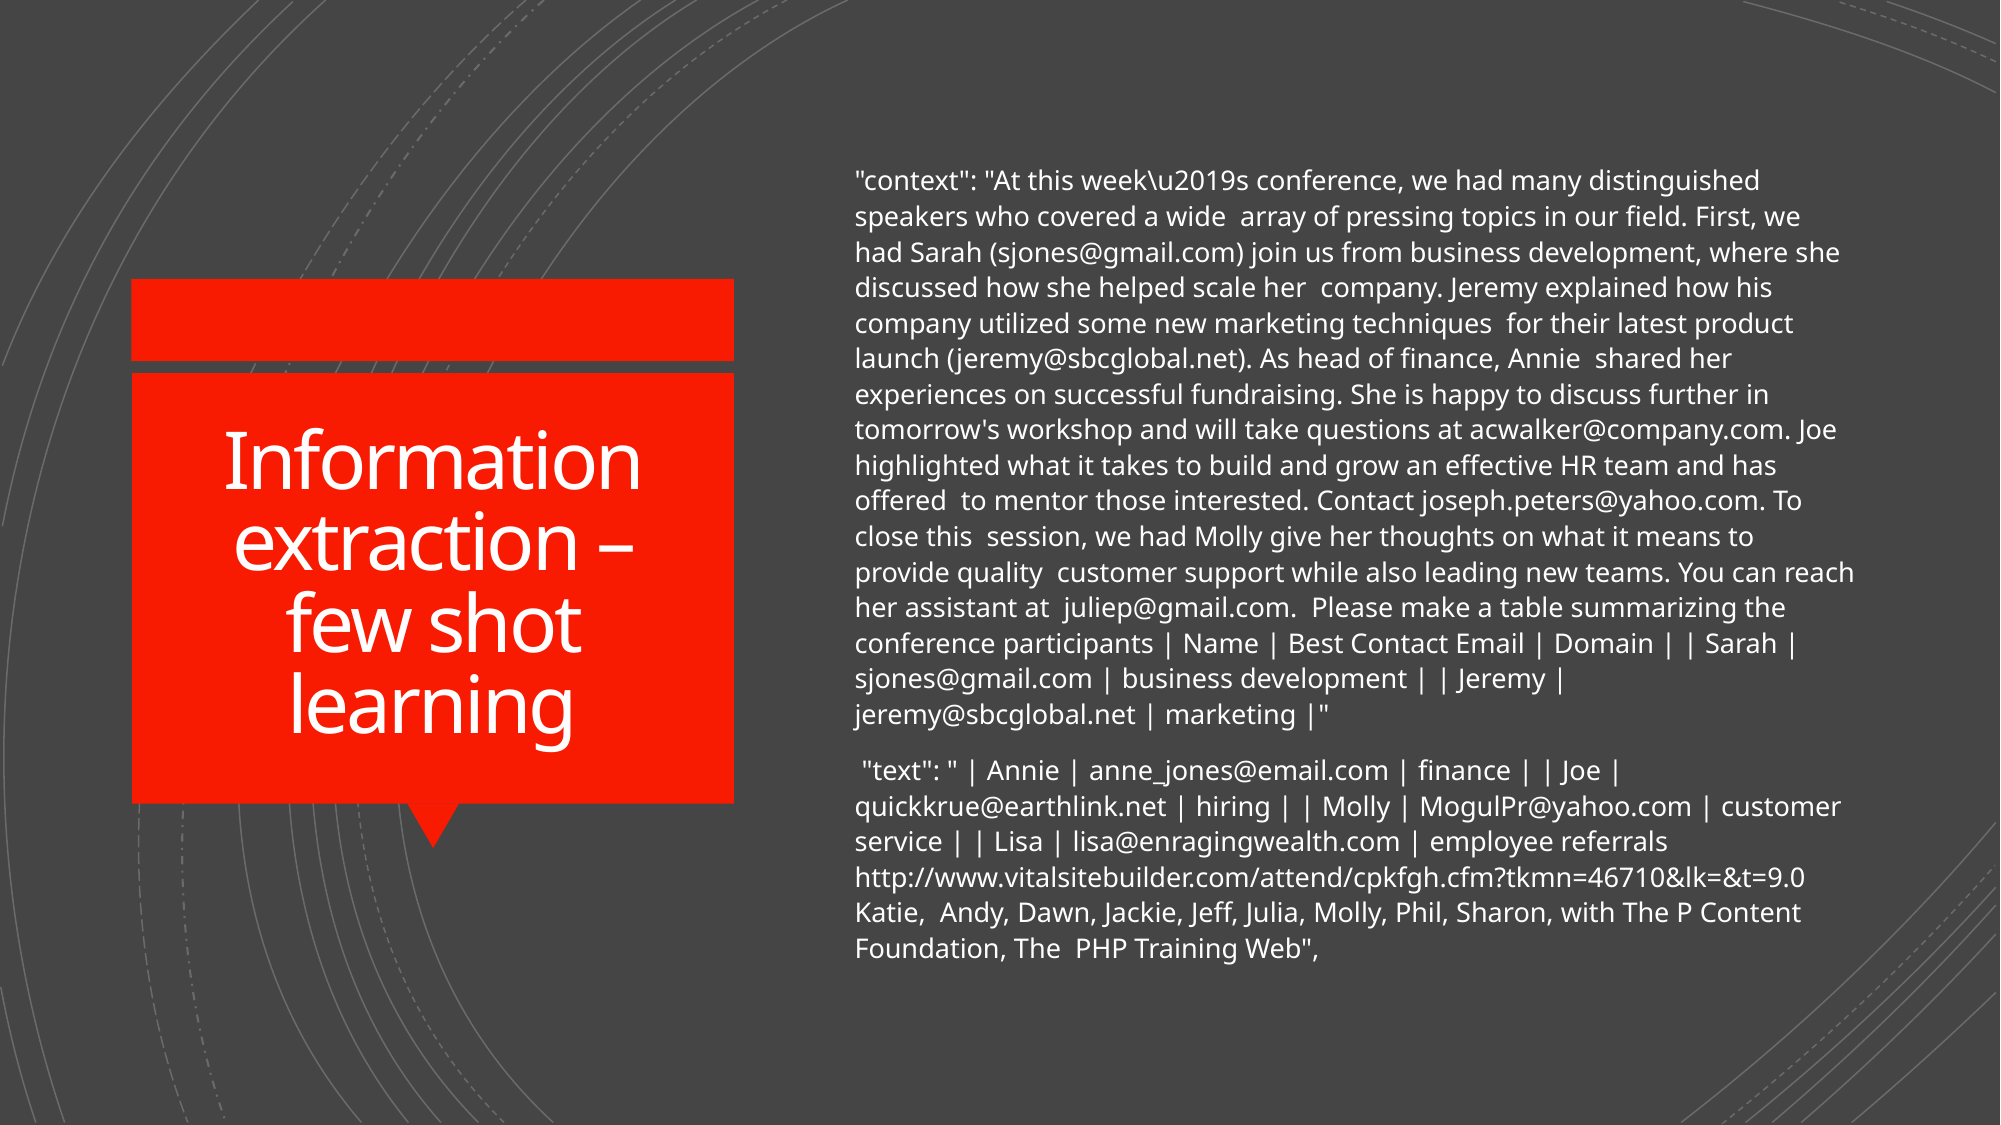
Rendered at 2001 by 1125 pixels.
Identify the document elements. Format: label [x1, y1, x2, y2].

text_box [1996, 0, 2000, 1124]
text_box [131, 278, 735, 849]
text_box [0, 0, 1996, 1125]
